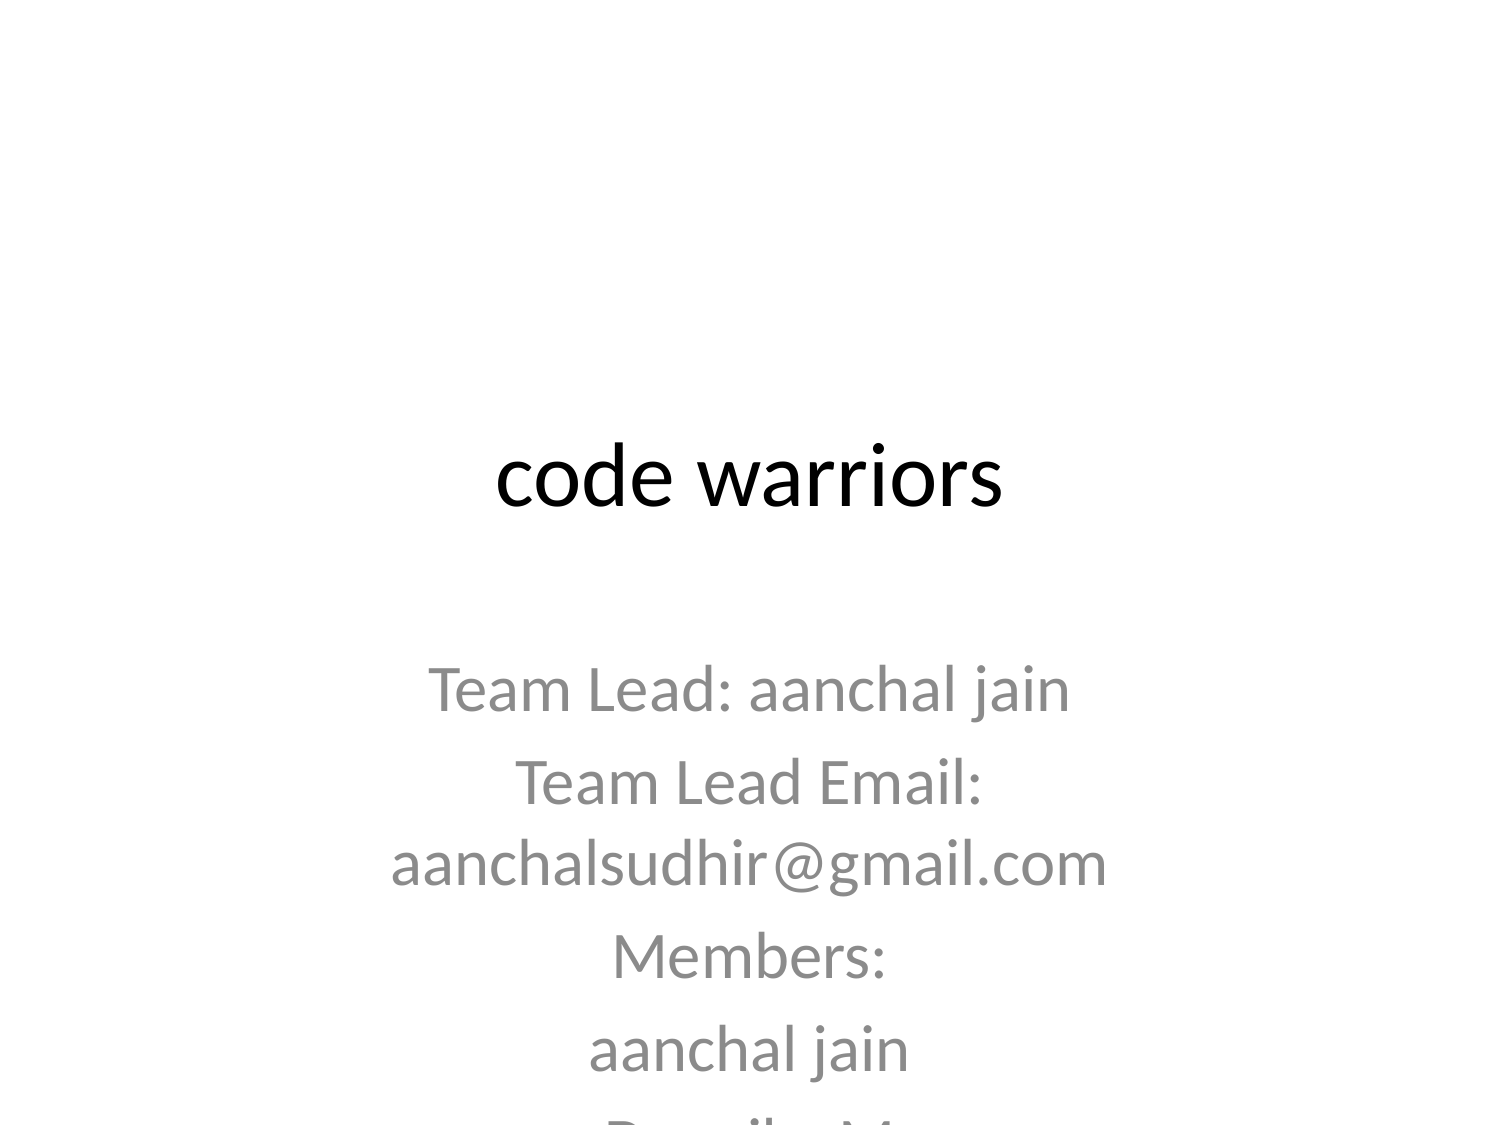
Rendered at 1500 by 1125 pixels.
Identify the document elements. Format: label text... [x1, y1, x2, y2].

title code warriors [112, 349, 1388, 591]
subtitle Team Lead: aanchal jain Team Lead Email: aanchalsudhir@gmail.com Members: aanchal jain Deepika M [225, 637, 1275, 925]
